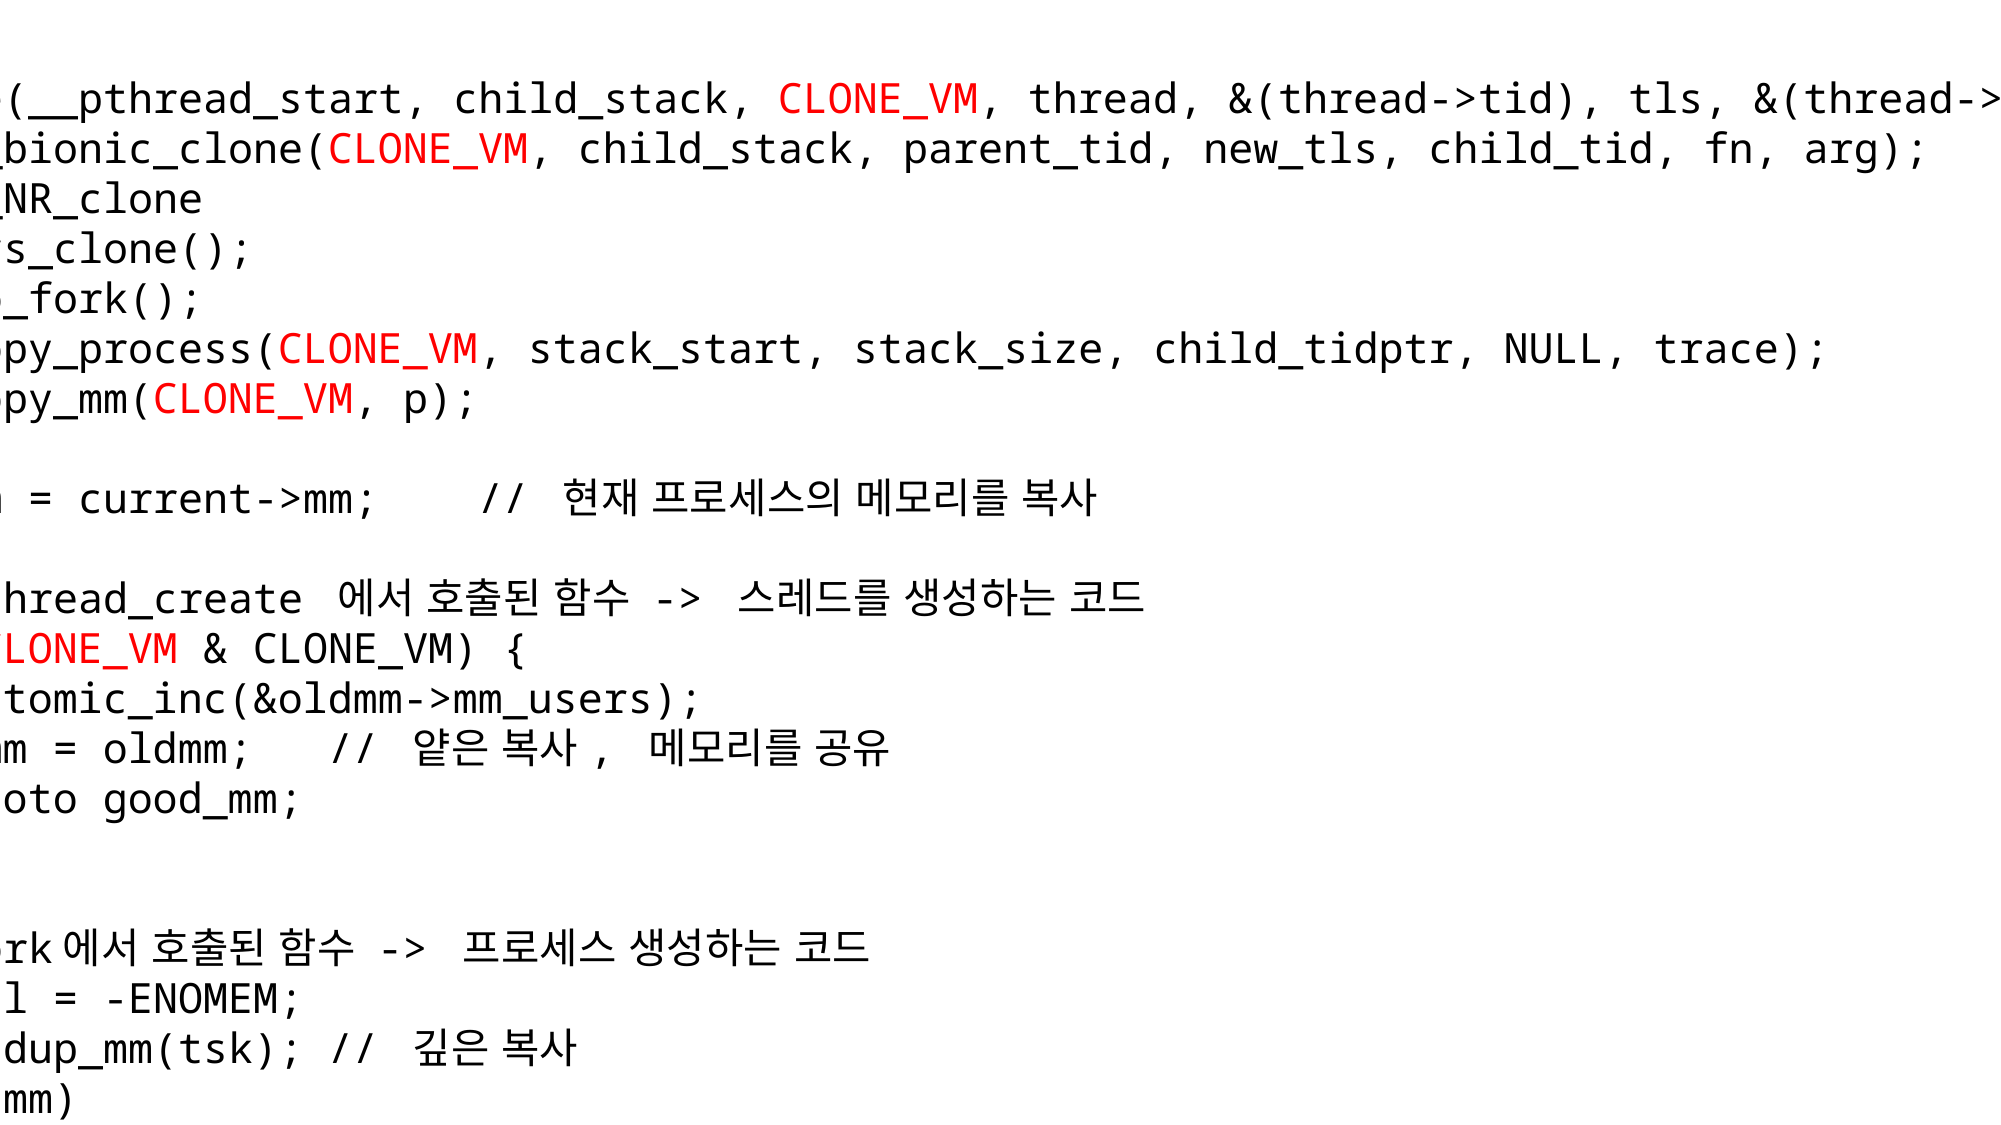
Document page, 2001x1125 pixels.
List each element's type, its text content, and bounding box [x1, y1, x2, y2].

text_box clone(__pthread_start, child_stack, CLONE_VM, thread, &(thread->tid), tls, &(thread->tid))); -> __bionic_clone(CLONE_VM, child_stack, parent_tid, new_tls, child_tid, fn, arg); -> __NR_clone -> sys_clone(); -> do_fork(); -> copy_process(CLONE_VM, stack_start, stack_size, child_tidptr, NULL, trace); -> copy_mm(CLONE_VM, p); oldmm = current->mm; // 현재 프로세스의 메모리를 복사 // pthread_create 에서 호출된 함수 -> 스레드를 생성하는 코드 if (CLONE_VM & CLONE_VM) { atomic_inc(&oldmm->mm_users); mm = oldmm; // 얕은 복사, 메모리를 공유 goto good_mm; } // fork에서 호출된 함수 -> 프로세스 생성하는 코드 retval = -ENOMEM; mm = dup_mm(tsk); // 깊은 복사 if (!mm) goto fail_nomem; [0, 64, 2000, 1125]
